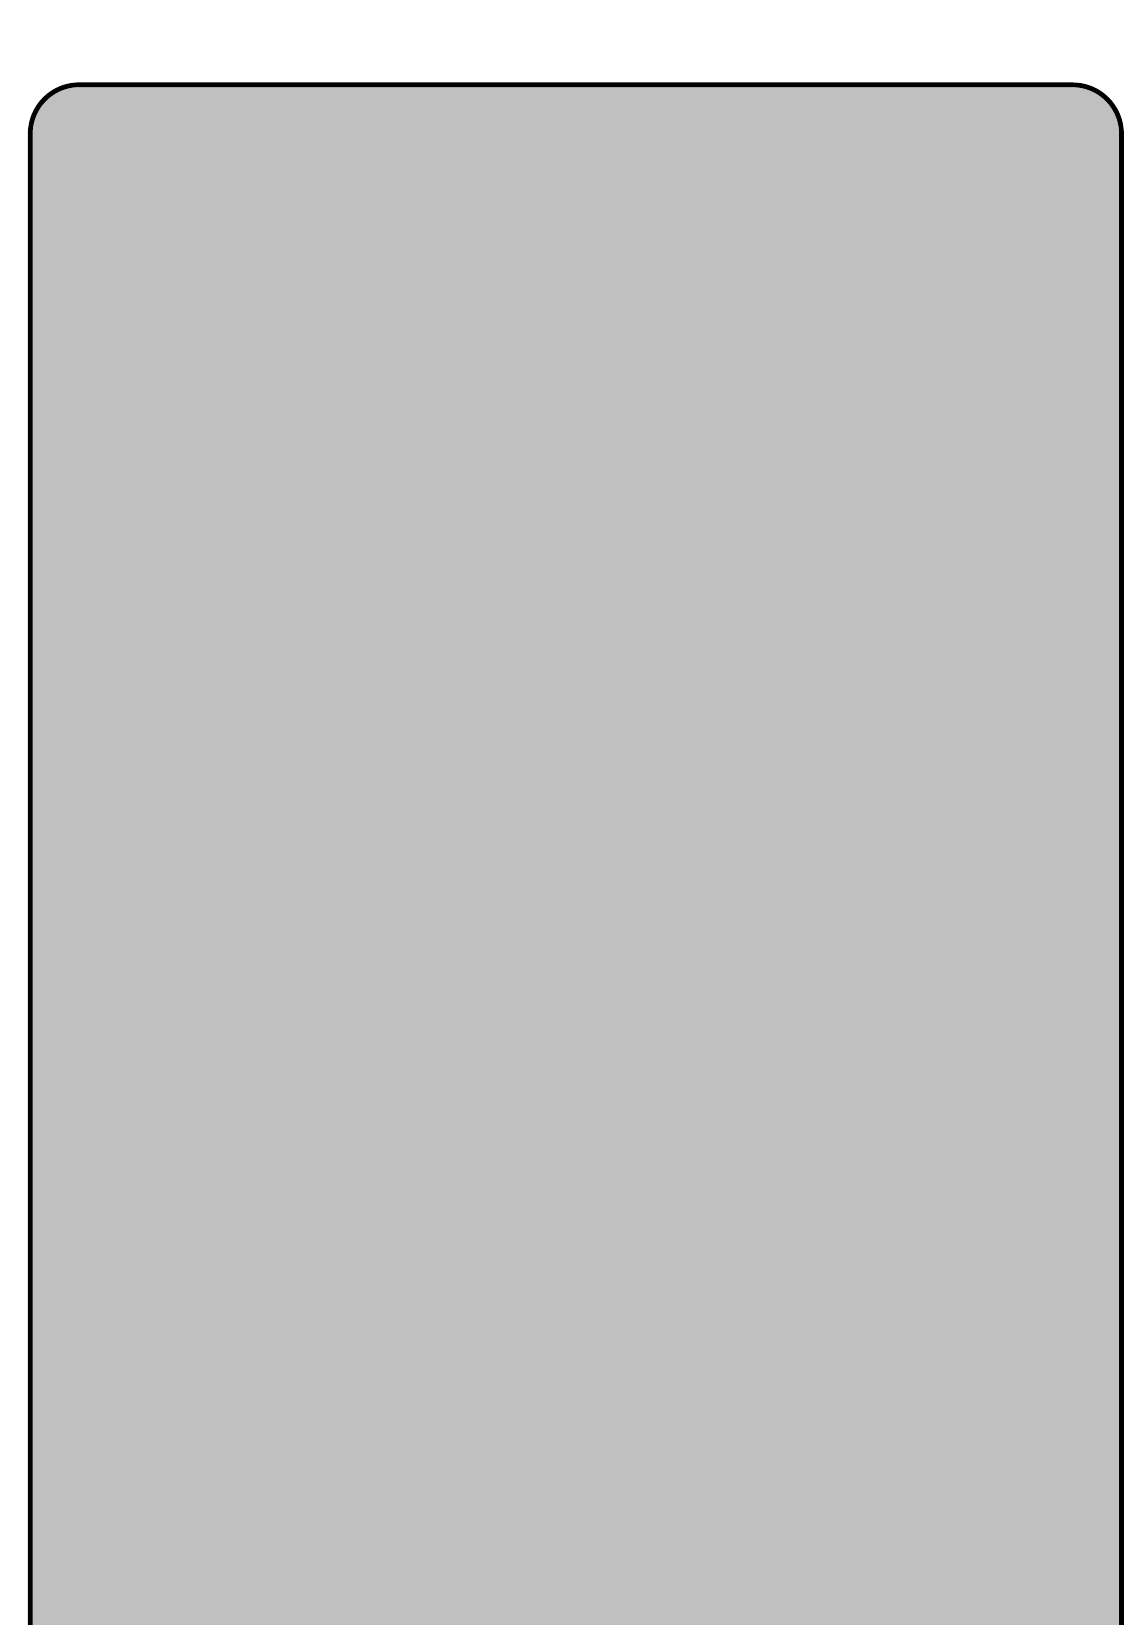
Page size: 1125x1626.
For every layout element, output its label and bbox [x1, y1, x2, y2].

text_box [29, 83, 1123, 1625]
